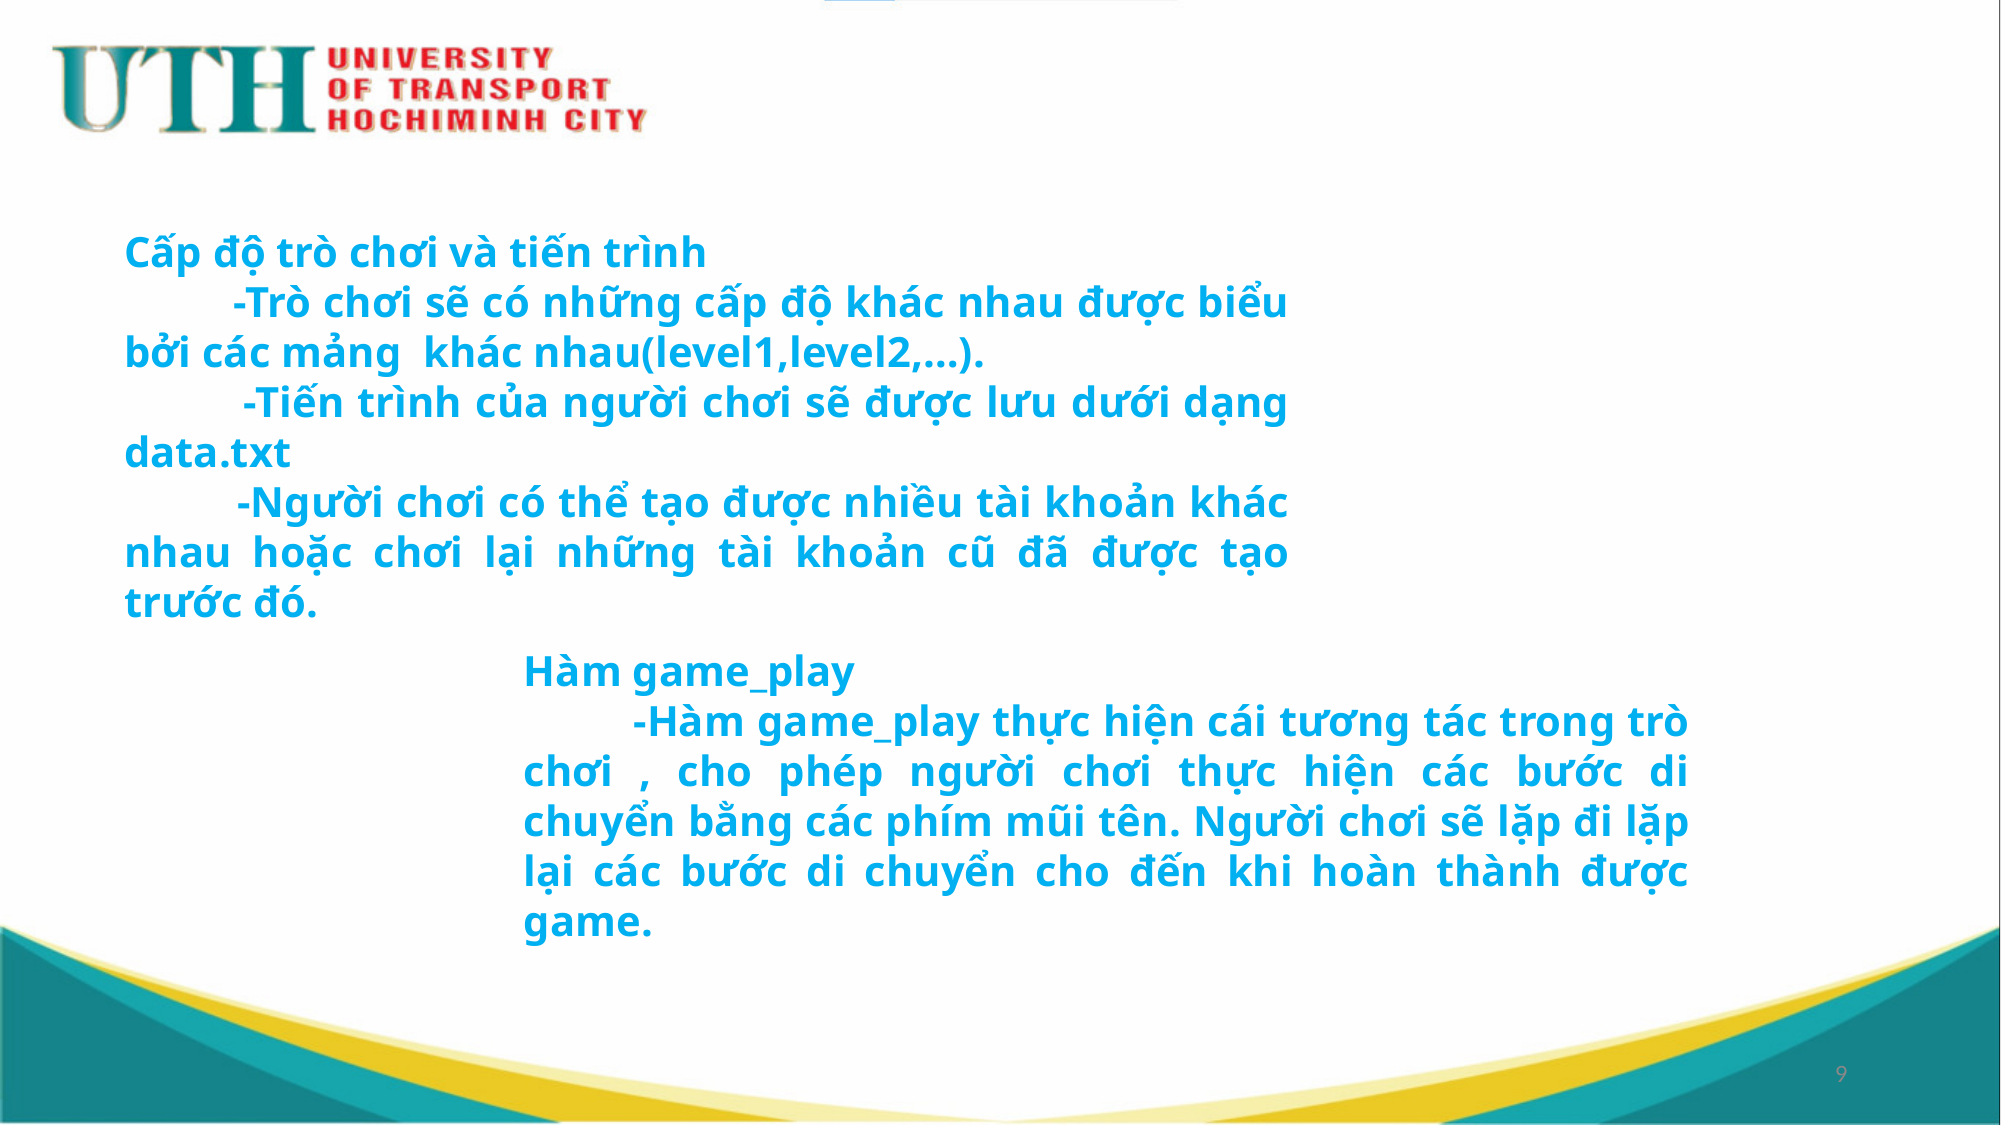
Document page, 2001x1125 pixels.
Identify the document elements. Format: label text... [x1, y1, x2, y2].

text_box Hàm game_play -Hàm game_play thực hiện cái tương tác trong trò chơi , cho phép người chơi thực hiện các bước di chuyển bằng các phím mũi tên. Người chơi sẽ lặp đi lặp lại các bước di chuyển cho đến khi hoàn thành được game. [509, 637, 1705, 953]
slide_number 9 [1412, 1042, 1863, 1103]
text_box Cấp độ trò chơi và tiến trình -Trò chơi sẽ có những cấp độ khác nhau được biểu bởi các mảng khác nhau(level1,level2,…). -Tiến trình của người chơi sẽ được lưu dưới dạng data.txt -Người chơi có thể tạo được nhiều tài khoản khác nhau hoặc chơi lại những tài khoản cũ đã được tạo trước đó. [109, 218, 1305, 634]
picture [0, 0, 2001, 1125]
